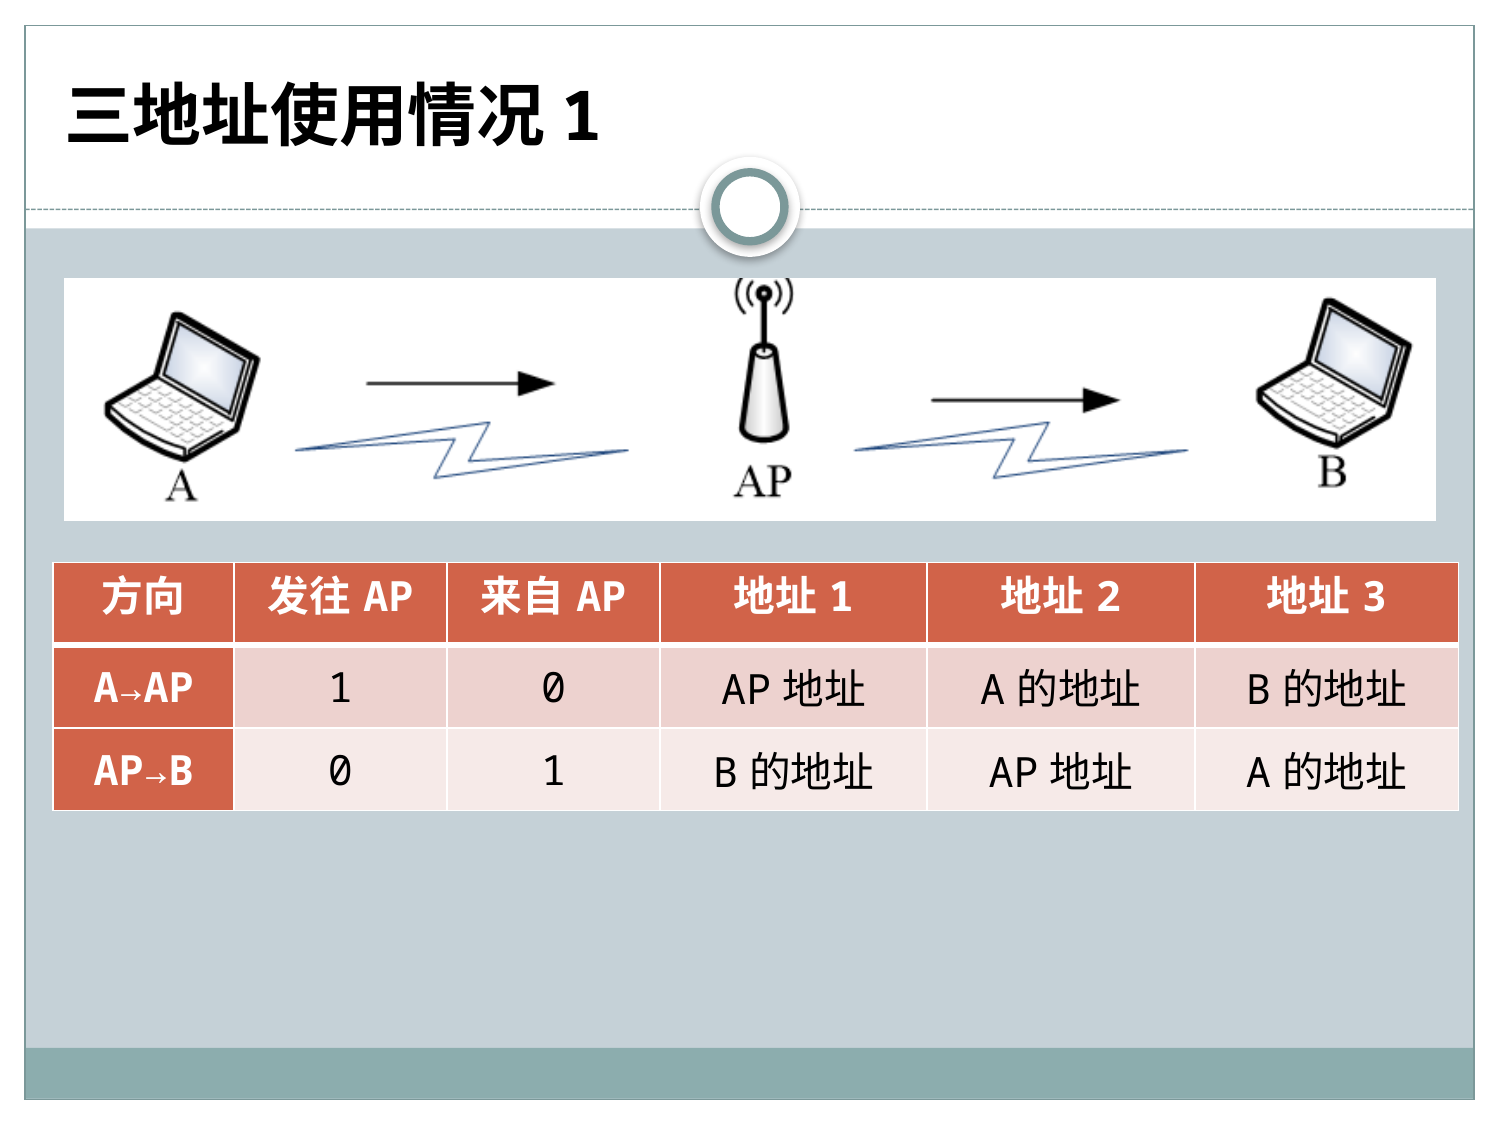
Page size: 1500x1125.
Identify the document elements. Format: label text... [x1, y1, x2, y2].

table_cell B的地址 [1196, 648, 1458, 727]
table_cell A的地址 [928, 648, 1194, 727]
table_cell A的地址 [1196, 729, 1458, 810]
picture [64, 278, 1436, 521]
table_header 发往AP [235, 563, 446, 642]
table_cell AP地址 [928, 729, 1194, 810]
table_header 方向 [54, 563, 233, 642]
table_cell AP→B [54, 729, 233, 810]
title 三地址使用情况1 [49, 37, 1450, 162]
table_header 地址3 [1196, 563, 1458, 642]
table_header 来自AP [448, 563, 659, 642]
table_cell A→AP [54, 648, 233, 727]
table_cell AP地址 [661, 648, 926, 727]
table_cell 0 [448, 648, 659, 727]
table_cell B的地址 [661, 729, 926, 810]
table_cell 0 [235, 729, 446, 810]
table_cell 1 [235, 648, 446, 727]
table_header 地址2 [928, 563, 1194, 642]
table_cell 1 [448, 729, 659, 810]
table_header 地址1 [661, 563, 926, 642]
